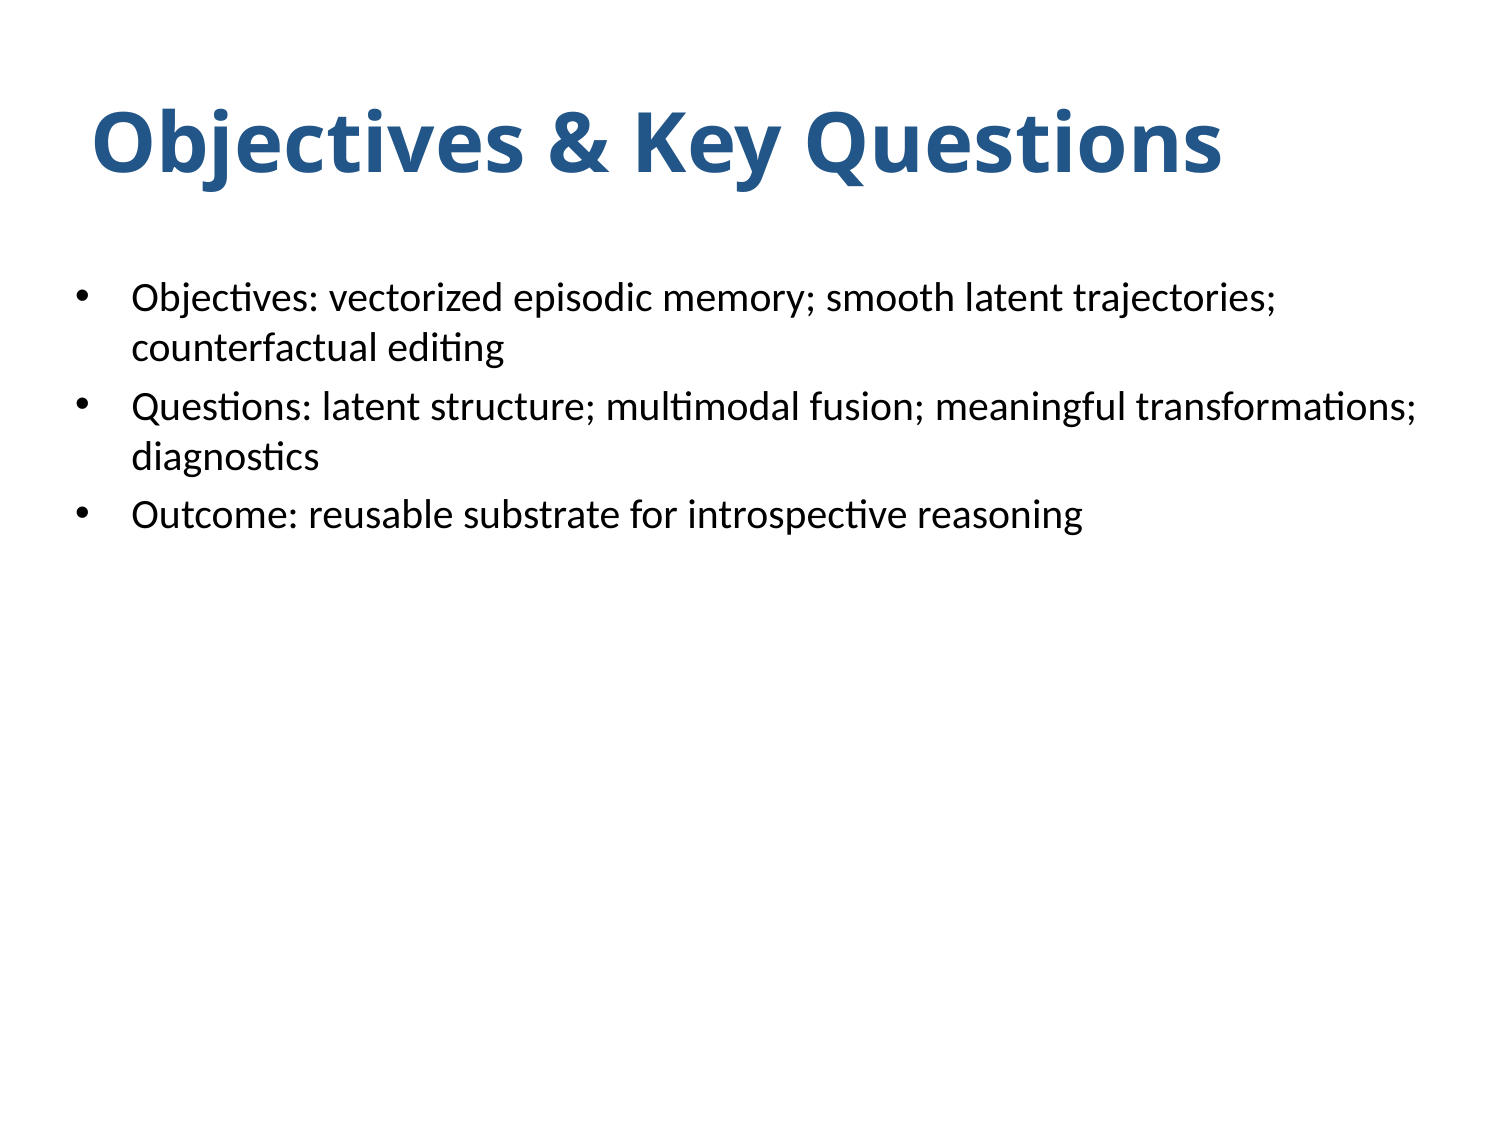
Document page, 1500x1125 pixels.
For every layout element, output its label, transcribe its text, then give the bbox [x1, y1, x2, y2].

title Objectives & Key Questions [75, 45, 1425, 233]
list Objectives: vectorized episodic memory; smooth latent trajectories; counterfactual editing Questions: latent structure; multimodal fusion; meaningful transformations; diagnostics Outcome: reusable substrate for introspective reasoning [75, 262, 1425, 1005]
